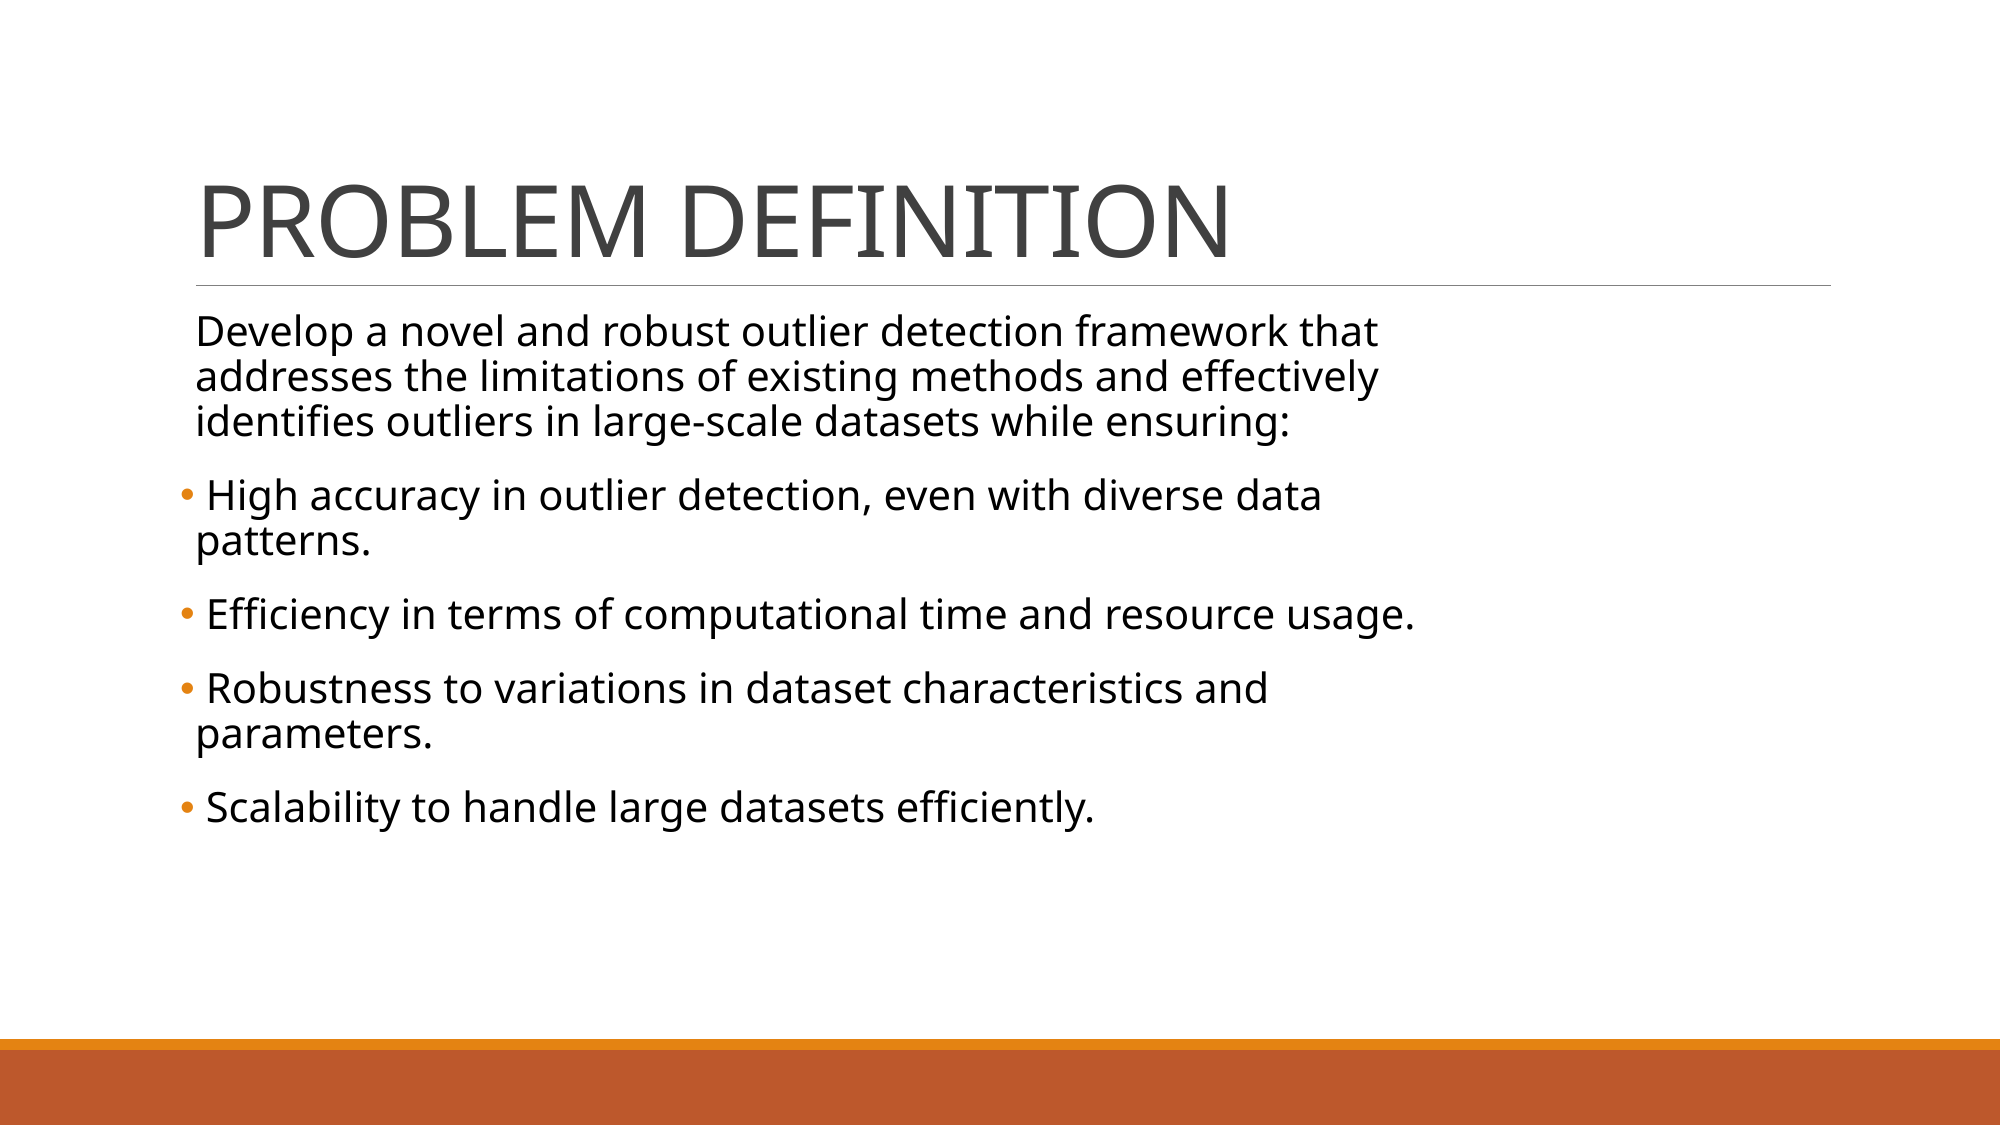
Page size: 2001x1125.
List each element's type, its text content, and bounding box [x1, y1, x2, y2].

list Develop a novel and robust outlier detection framework that addresses the limitations of existing methods and effectively identifies outliers in large-scale datasets while ensuring: High accuracy in outlier detection, even with diverse data patterns. Efficiency in terms of computational time and resource usage. Robustness to variations in dataset characteristics and parameters. Scalability to handle large datasets efficiently. [180, 302, 1425, 963]
title PROBLEM DEFINITION [180, 47, 1830, 285]
